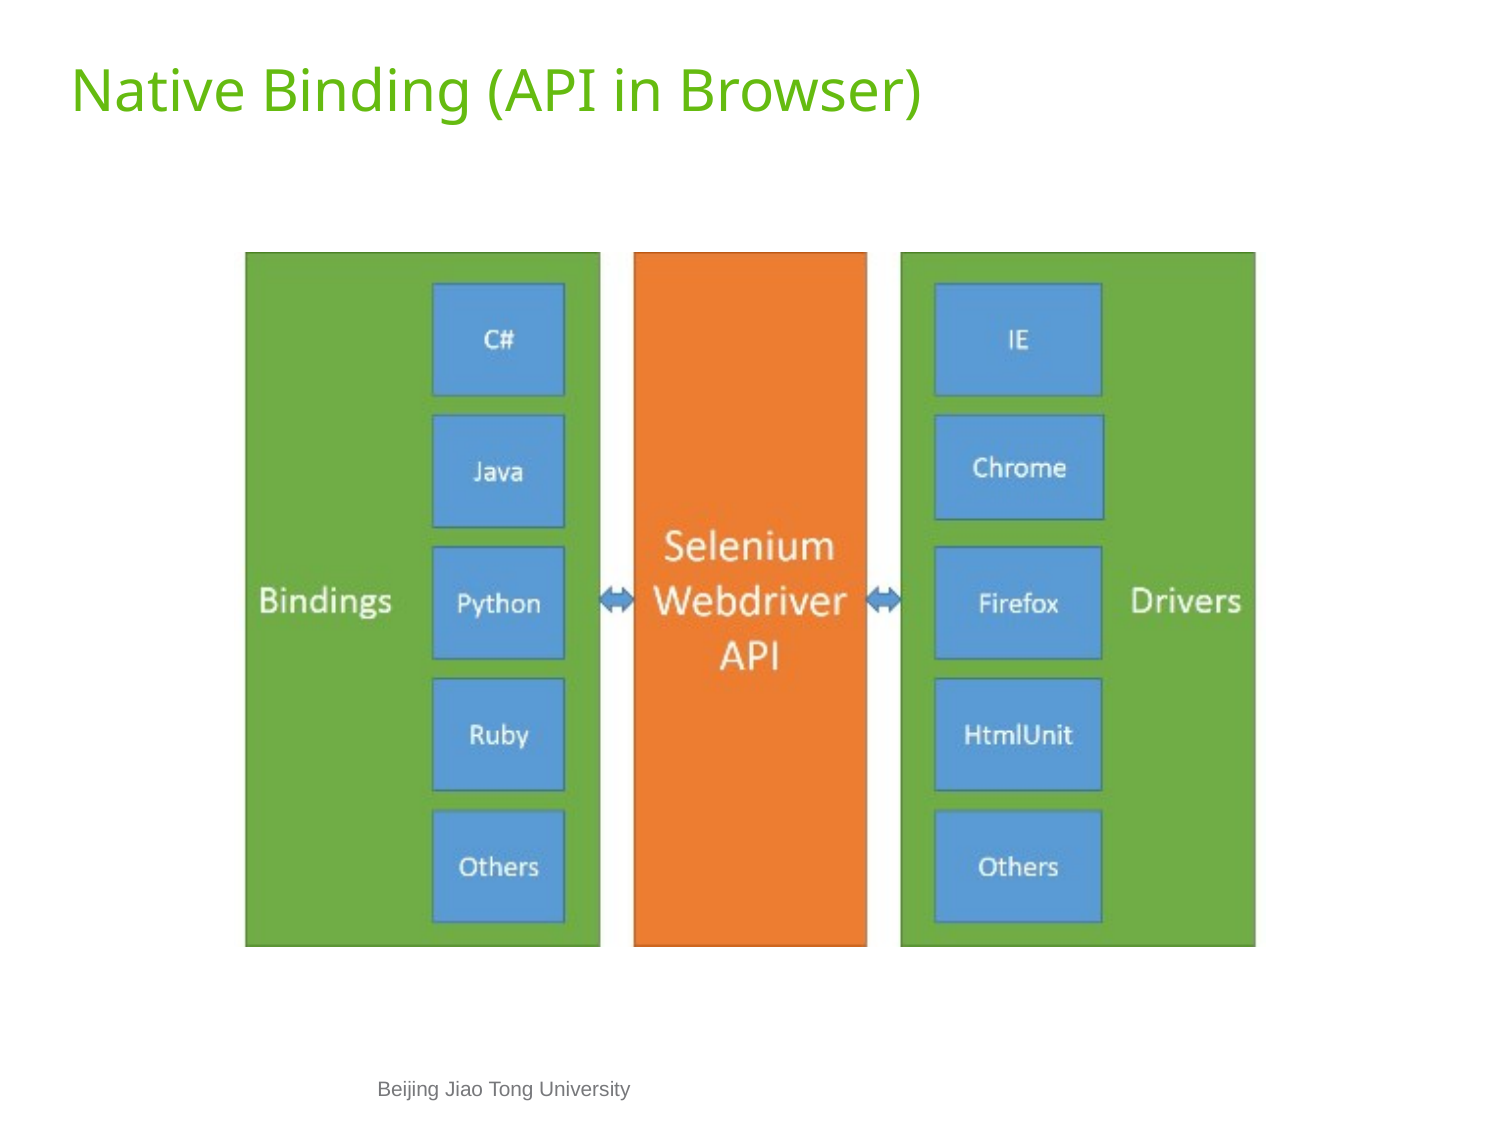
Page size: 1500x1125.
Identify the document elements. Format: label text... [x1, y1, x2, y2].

list Beijing Jiao Tong University [263, 1075, 751, 1120]
picture [234, 252, 1266, 947]
title Native Binding (API in Browser) [70, 52, 1430, 139]
